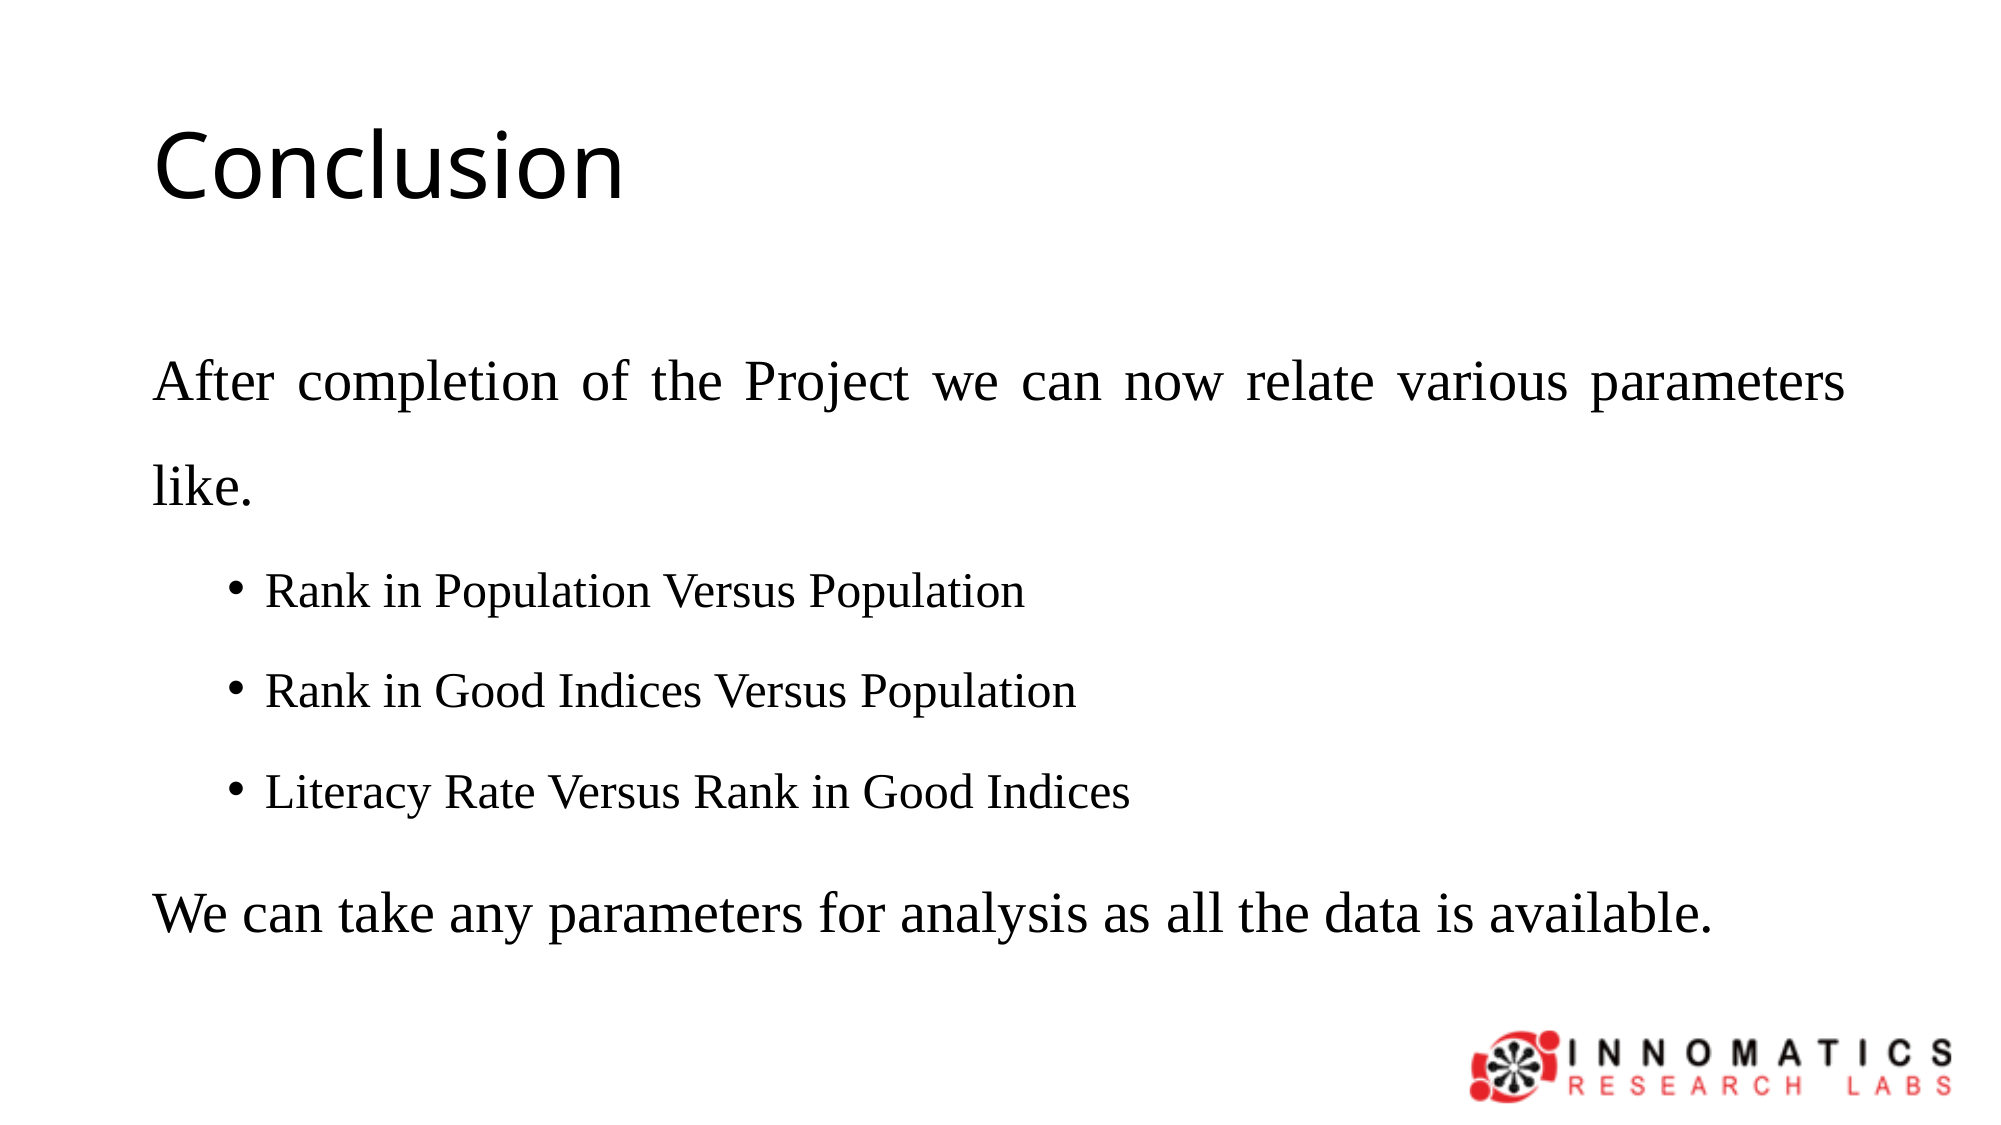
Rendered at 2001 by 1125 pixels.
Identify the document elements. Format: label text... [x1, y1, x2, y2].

picture [1445, 1014, 1975, 1125]
list After completion of the Project we can now relate various parameters like. Rank in Population Versus Population Rank in Good Indices Versus Population Literacy Rate Versus Rank in Good Indices We can take any parameters for analysis as all the data is available. [137, 299, 1863, 1014]
title Conclusion [137, 59, 1863, 278]
